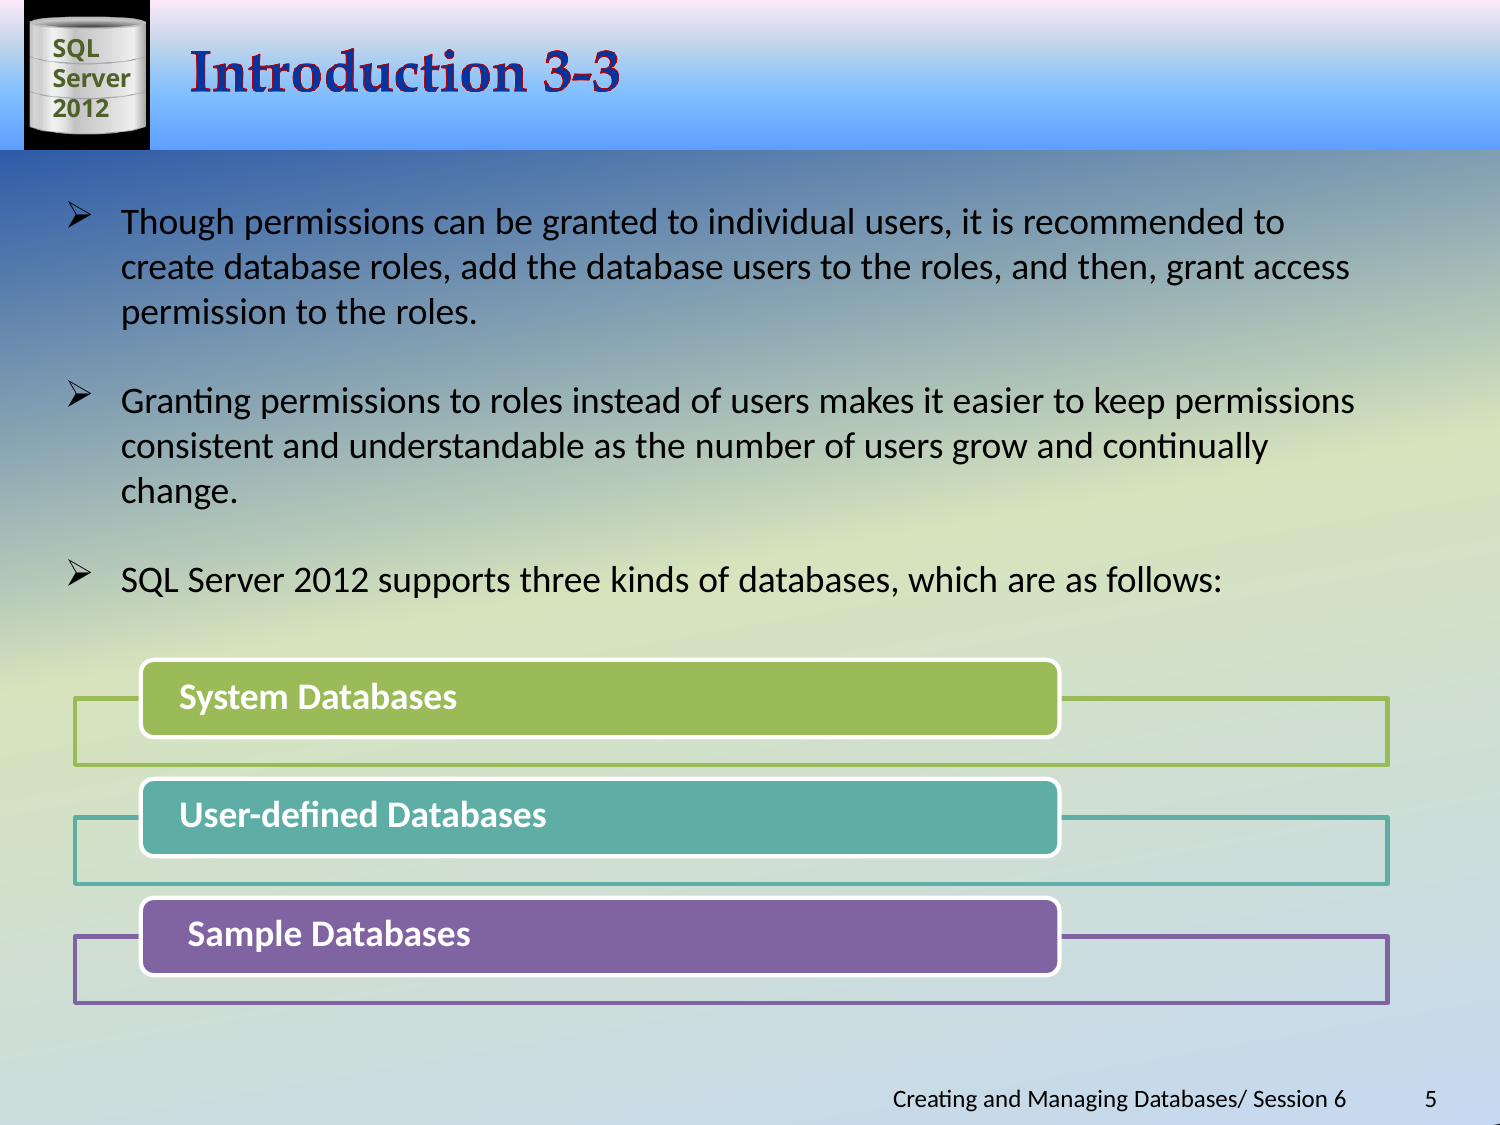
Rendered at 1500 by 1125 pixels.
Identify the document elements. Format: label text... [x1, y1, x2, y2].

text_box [72, 895, 1390, 1006]
text_box Though permissions can be granted to individual users, it is recommended to create database roles, add the database users to the roles, and then, grant access permission to the roles. Granting permissions to roles instead of users makes it easier to keep permissions consistent and understandable as the number of users grow and continually change. SQL Server 2012 supports three kinds of databases, which are as follows: [62, 194, 1367, 601]
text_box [0, 0, 1500, 151]
picture [191, 47, 619, 92]
picture [0, 151, 1500, 1125]
slide_number 5 [1418, 1086, 1457, 1125]
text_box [72, 776, 1390, 887]
slide_number Creating and Managing Databases/ Session 6 [891, 1086, 1350, 1125]
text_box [72, 657, 1390, 768]
